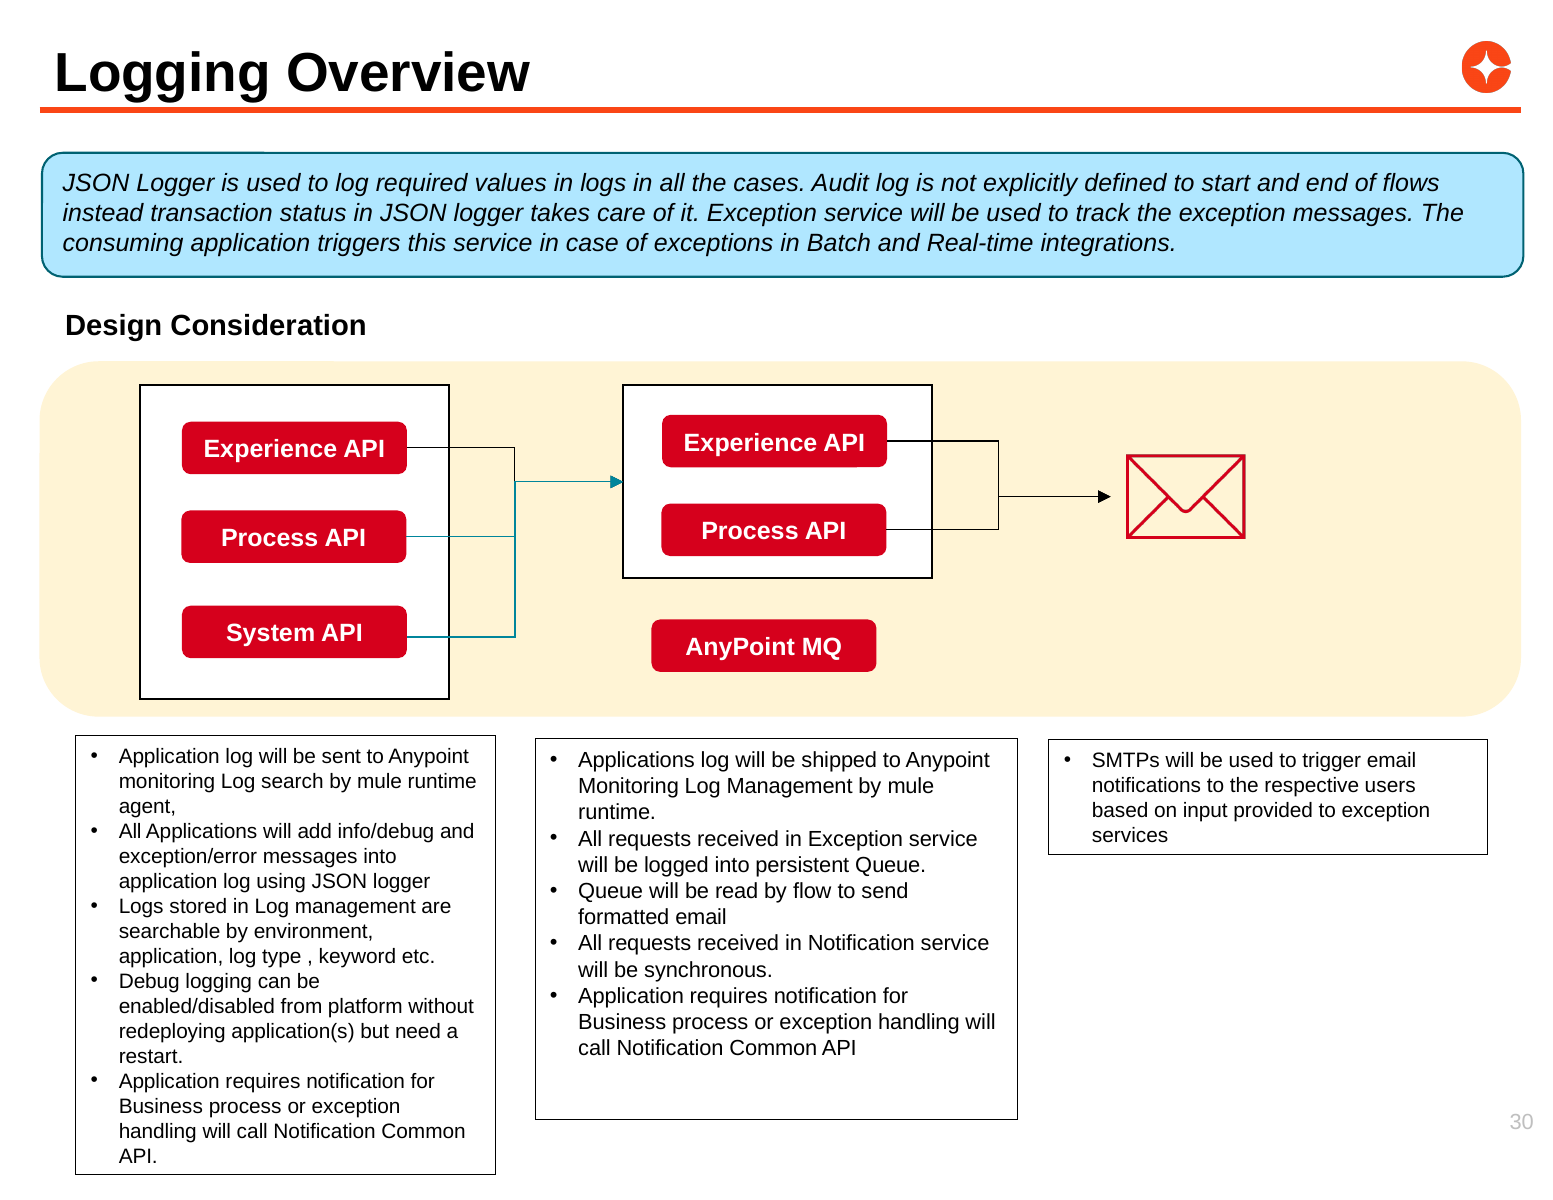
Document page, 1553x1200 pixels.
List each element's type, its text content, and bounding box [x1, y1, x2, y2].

picture [1110, 421, 1261, 572]
text_box SMTPs will be used to trigger email notifications to the respective users based on input provided to exception services [1048, 739, 1488, 855]
title Logging Overview [39, 28, 1521, 111]
text_box AnyPoint MQ [650, 618, 878, 673]
text_box Design Consideration [50, 298, 382, 349]
text_box Process API [180, 509, 406, 565]
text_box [886, 496, 1111, 530]
text_box [139, 384, 450, 700]
text_box Experience API [661, 413, 889, 469]
text_box Process API [660, 502, 888, 558]
text_box [622, 384, 933, 579]
text_box [38, 360, 1523, 718]
slide_number 30 [1199, 1088, 1550, 1153]
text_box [887, 440, 1111, 496]
text_box Application log will be sent to Anypoint monitoring Log search by mule runtime agent, All Applications will add info/debug and exception/error messages into application log using JSON logger Logs stored in Log management are searchable by environment, application, log type , keyword etc. Debug logging can be enabled/disabled from platform without redeploying application(s) but need a restart. Application requires notification for Business process or exception handling will call Notification Common API. [75, 735, 496, 1175]
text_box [406, 481, 623, 637]
text_box Applications log will be shipped to Anypoint Monitoring Log Management by mule runtime. All requests received in Exception service will be logged into persistent Queue. Queue will be read by flow to send formatted email All requests received in Notification service will be synchronous. Application requires notification for Business process or exception handling will call Notification Common API [535, 738, 1018, 1120]
text_box JSON Logger is used to log required values in logs in all the cases. Audit log is not explicitly defined to start and end of flows instead transaction status in JSON logger takes care of it. Exception service will be used to track the exception messages. The consuming application triggers this service in case of exceptions in Batch and Real-time integrations. [40, 151, 1525, 278]
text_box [406, 447, 623, 481]
text_box System API [180, 604, 408, 660]
text_box Experience API [180, 420, 408, 476]
